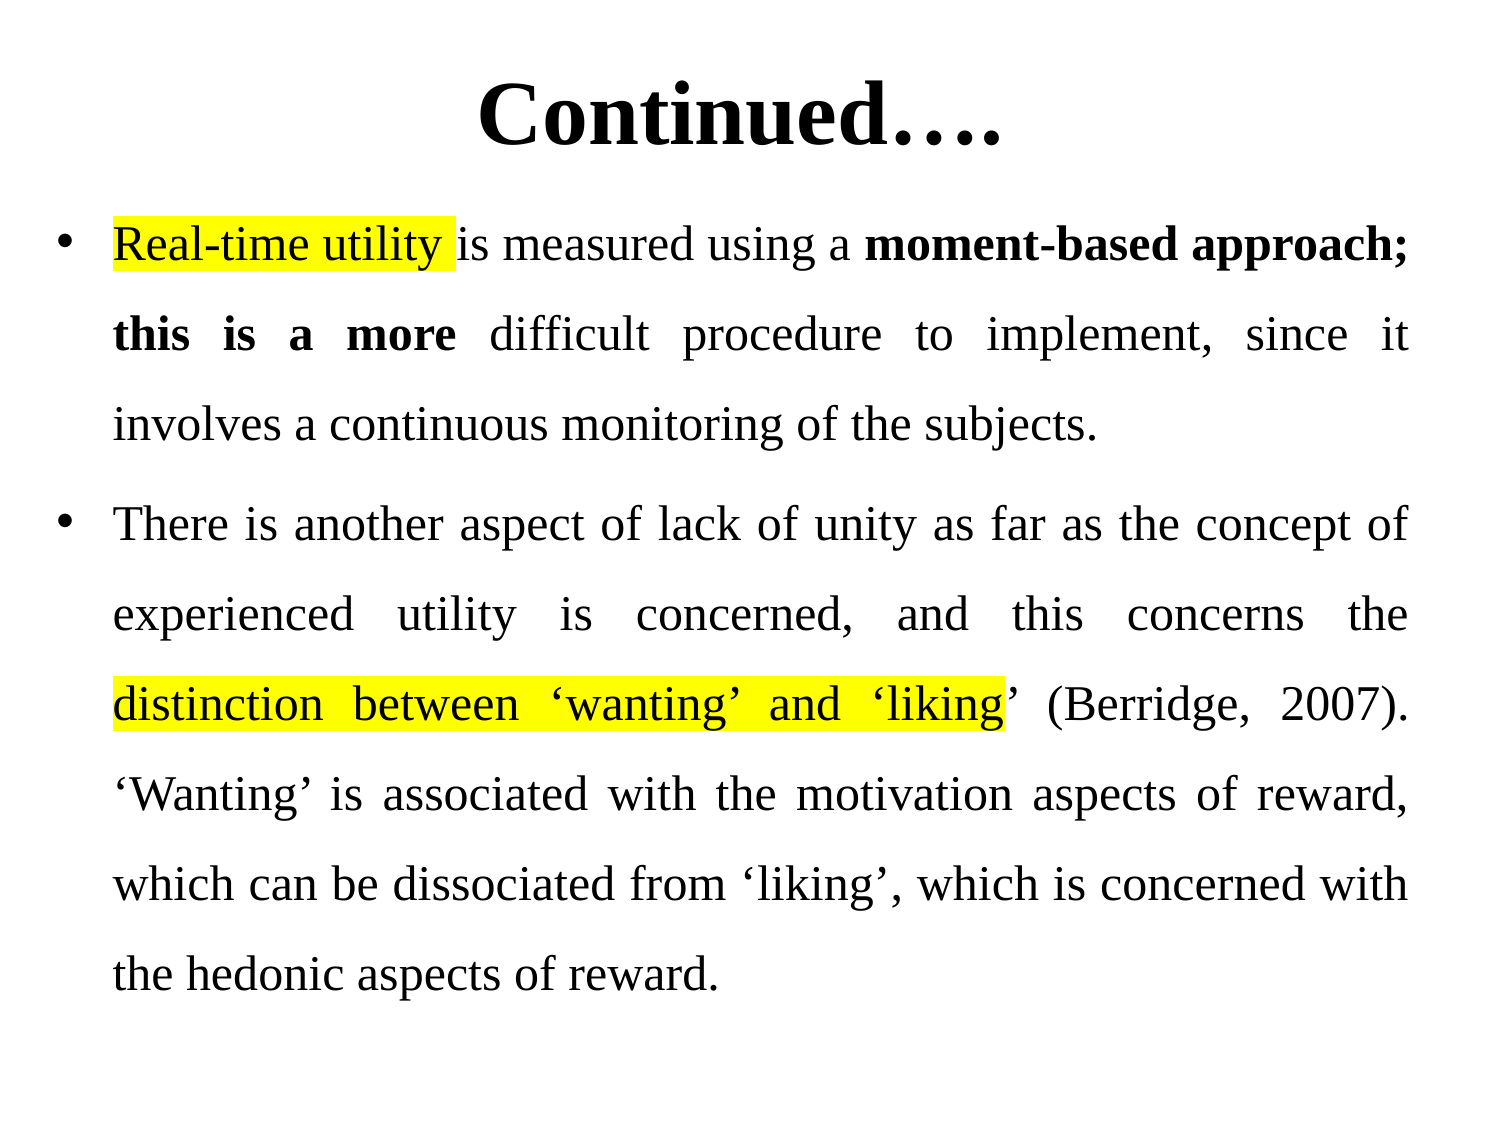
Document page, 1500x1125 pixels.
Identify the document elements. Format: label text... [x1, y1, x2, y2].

list Real-time utility is measured using a moment-based approach; this is a more difficult procedure to implement, since it involves a continuous monitoring of the subjects. There is another aspect of lack of unity as far as the concept of experienced utility is concerned, and this concerns the distinction between ‘wanting’ and ‘liking’ (Berridge, 2007). ‘Wanting’ is associated with the motivation aspects of reward, which can be dissociated from ‘liking’, which is concerned with the hedonic aspects of reward. [41, 172, 1425, 1083]
title Continued…. [64, 42, 1415, 172]
